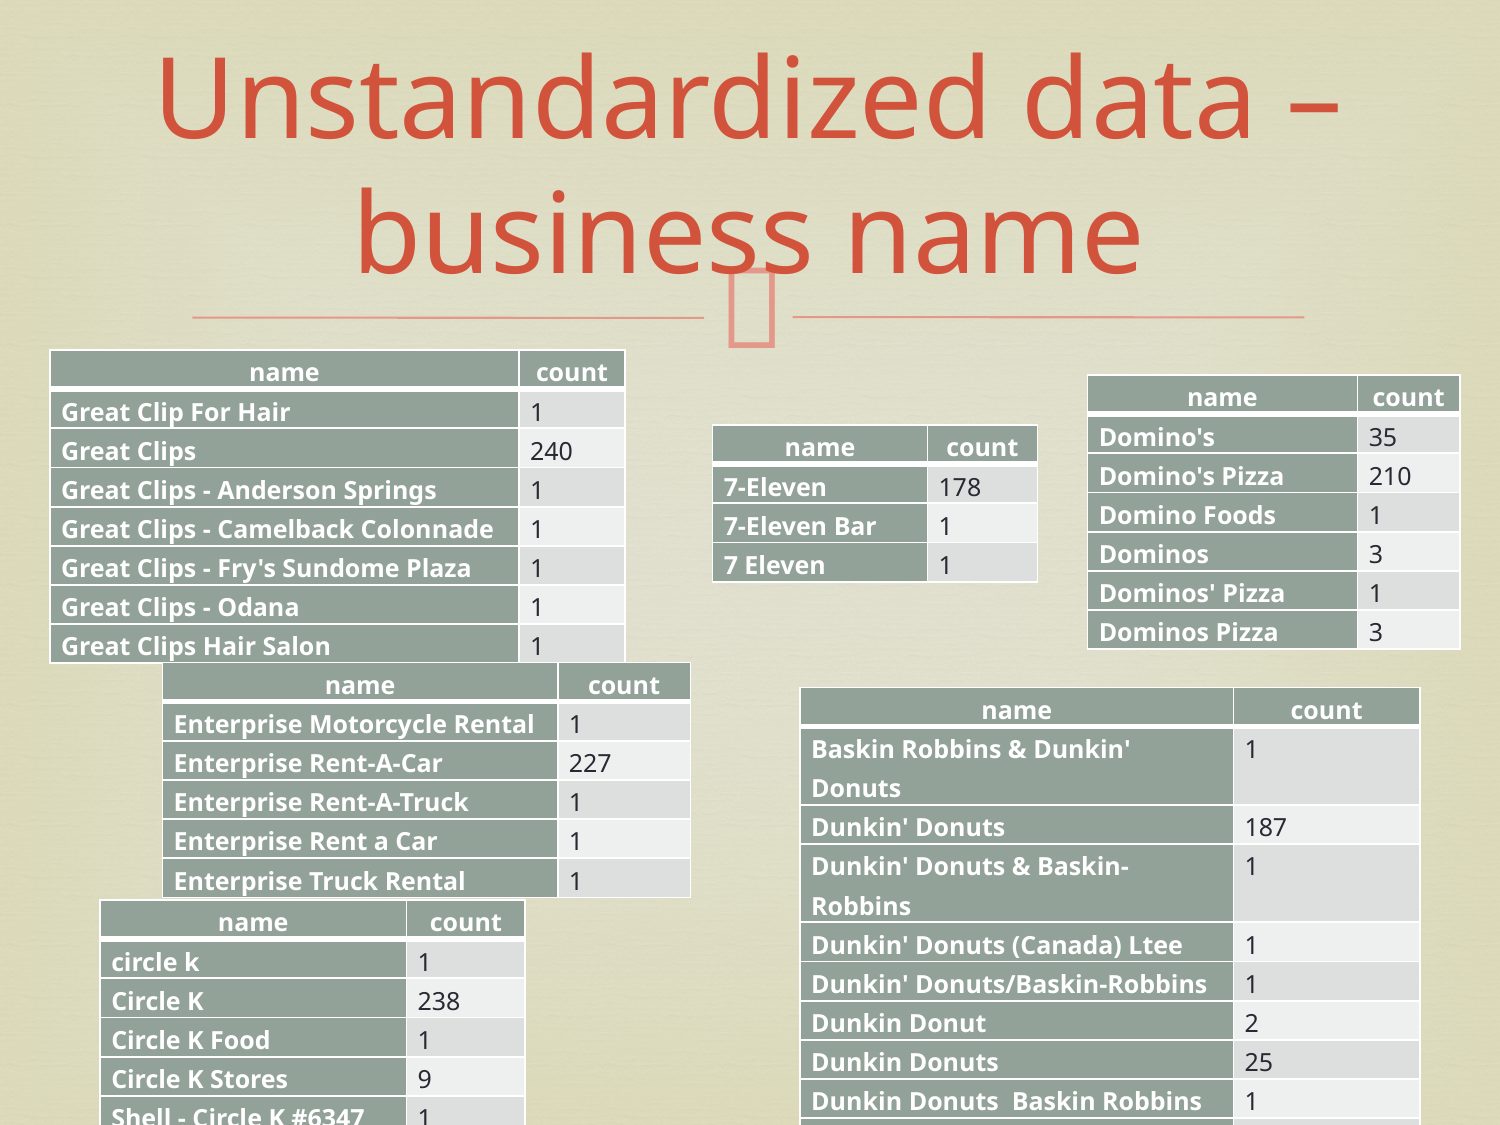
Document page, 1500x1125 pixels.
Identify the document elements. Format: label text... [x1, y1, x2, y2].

table_cell circle k [101, 942, 406, 977]
table_cell Shell - Circle K #6347 [101, 1097, 406, 1125]
table_cell 1 [1234, 923, 1419, 961]
table_header name [801, 688, 1233, 724]
table_header name [163, 663, 557, 699]
table_cell Baskin Robbins & Dunkin' Donuts [801, 729, 1233, 804]
table_header name [713, 426, 927, 461]
table_header count [407, 901, 524, 936]
table_cell 25 [1234, 1041, 1419, 1078]
table_cell 1 [520, 547, 624, 584]
table_cell Dunkin' Donuts (Canada) Ltee [801, 923, 1233, 961]
table_cell 1 [1358, 493, 1459, 531]
table_cell Great Clips [51, 429, 518, 467]
table_cell 3 [1358, 611, 1459, 648]
table_cell 1 [559, 820, 690, 857]
table_cell 1 [407, 1018, 524, 1056]
table_cell Dunkin Donuts Baskin Robbins [801, 1080, 1233, 1117]
table_cell 3 [1358, 533, 1459, 570]
table_cell Great Clips - Odana [51, 586, 518, 623]
table_cell 1 [520, 392, 624, 427]
table_cell 9 [407, 1058, 524, 1095]
table_cell 210 [1358, 454, 1459, 492]
table_cell 227 [559, 742, 690, 779]
table_cell 5 [1234, 1119, 1419, 1125]
table_header name [101, 901, 406, 936]
table_cell Dominos' Pizza [1088, 572, 1357, 609]
table_header name [1088, 376, 1357, 411]
table_cell Circle K Stores [101, 1058, 406, 1095]
table_cell 1 [559, 704, 690, 740]
table_cell Dominos [1088, 533, 1357, 570]
table_cell Great Clips - Fry's Sundome Plaza [51, 547, 518, 584]
table_cell 178 [928, 467, 1037, 502]
table_cell Dunkin' Donuts/Baskin-Robbins [801, 962, 1233, 1000]
table_cell 1 [928, 543, 1037, 581]
table_cell Dunkin' Donuts & Baskin-Robbins [801, 845, 1233, 921]
table_cell 187 [1234, 806, 1419, 843]
table_cell 1 [520, 625, 624, 662]
table_cell Enterprise Truck Rental [163, 859, 557, 897]
table_cell Dominos Pizza [1088, 611, 1357, 648]
table_cell Dunkin Donuts & Baskin Robbins [801, 1119, 1233, 1125]
table_cell Great Clips - Camelback Colonnade [51, 508, 518, 545]
table_cell 1 [520, 468, 624, 506]
table_cell 1 [407, 942, 524, 977]
table_cell 1 [1234, 962, 1419, 1000]
table_cell 1 [1358, 572, 1459, 609]
table_cell Dunkin' Donuts [801, 806, 1233, 843]
table_cell 1 [520, 586, 624, 623]
table_cell Enterprise Rent a Car [163, 820, 557, 857]
table_cell 7-Eleven Bar [713, 504, 927, 542]
table_header name [51, 351, 518, 386]
table_cell Dunkin Donut [801, 1002, 1233, 1039]
table_cell 1 [928, 504, 1037, 542]
table_cell Enterprise Rent-A-Car [163, 742, 557, 779]
title Unstandardized data – business name [112, 75, 1385, 248]
table_cell 1 [559, 781, 690, 818]
table_cell Domino's Pizza [1088, 454, 1357, 492]
table_header count [559, 663, 690, 699]
table_cell Great Clips - Anderson Springs [51, 468, 518, 506]
table_cell 1 [1234, 845, 1419, 921]
table_cell 1 [1234, 729, 1419, 804]
table_cell 240 [520, 429, 624, 467]
table_cell Circle K Food [101, 1018, 406, 1056]
table_cell Dunkin Donuts [801, 1041, 1233, 1078]
table_cell Enterprise Rent-A-Truck [163, 781, 557, 818]
table_cell Domino's [1088, 417, 1357, 452]
table_cell 7-Eleven [713, 467, 927, 502]
table_cell Great Clip For Hair [51, 392, 518, 427]
table_header count [928, 426, 1037, 461]
table_cell Enterprise Motorcycle Rental [163, 704, 557, 740]
table_cell Circle K [101, 979, 406, 1017]
table_header count [520, 351, 624, 386]
table_header count [1358, 376, 1459, 411]
table_cell 2 [1234, 1002, 1419, 1039]
table_cell Great Clips Hair Salon [51, 625, 518, 662]
table_header count [1234, 688, 1419, 724]
table_cell 1 [1234, 1080, 1419, 1117]
table_cell Domino Foods [1088, 493, 1357, 531]
table_cell 1 [407, 1097, 524, 1125]
table_cell 35 [1358, 417, 1459, 452]
table_cell 7 Eleven [713, 543, 927, 581]
table_cell 238 [407, 979, 524, 1017]
table_cell 1 [520, 508, 624, 545]
table_cell 1 [559, 859, 690, 897]
